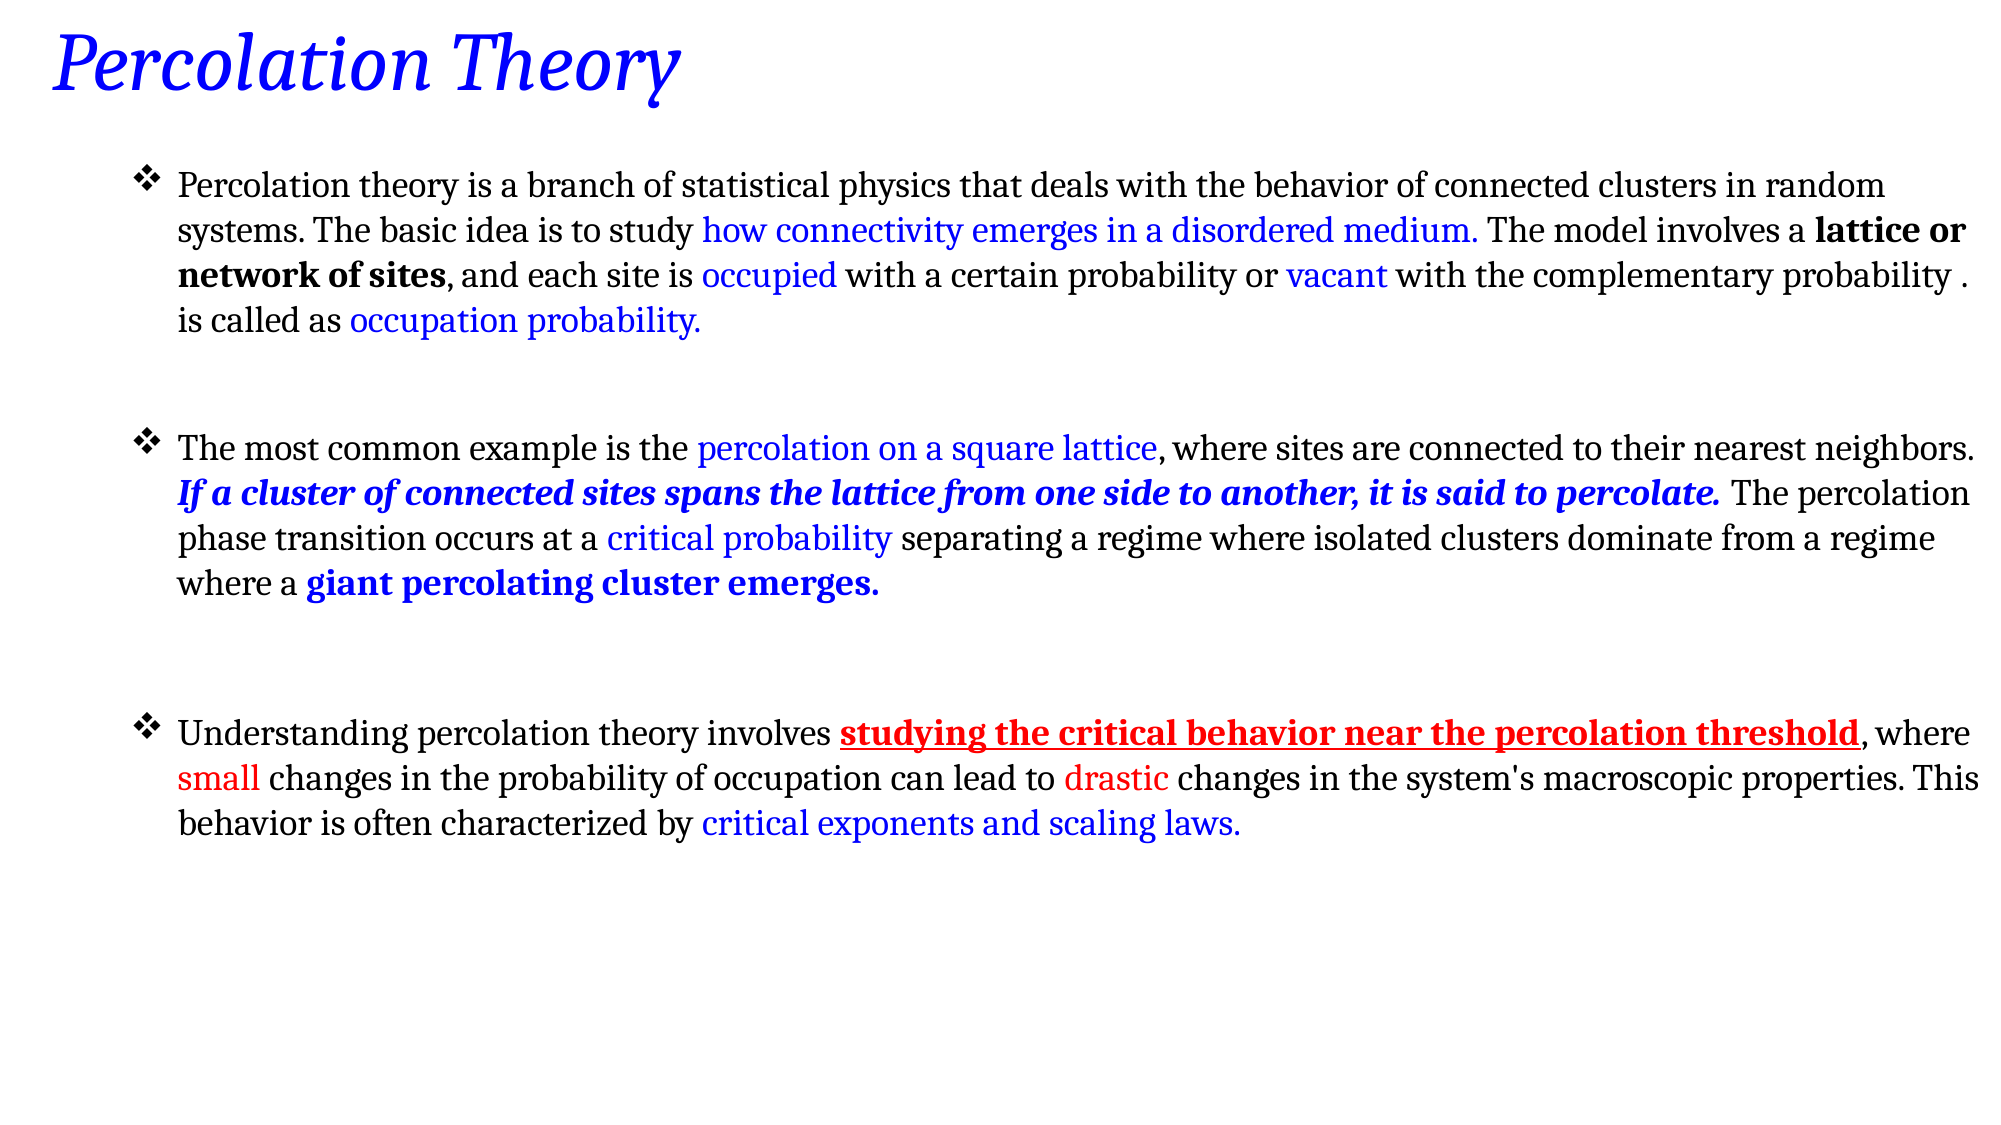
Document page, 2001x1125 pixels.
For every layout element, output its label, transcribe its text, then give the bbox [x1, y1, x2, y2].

text_box Understanding percolation theory involves studying the critical behavior near the percolation threshold, where small changes in the probability of occupation can lead to drastic changes in the system's macroscopic properties. This behavior is often characterized by critical exponents and scaling laws. [115, 700, 2000, 851]
text_box Percolation Theory [12, 0, 723, 115]
